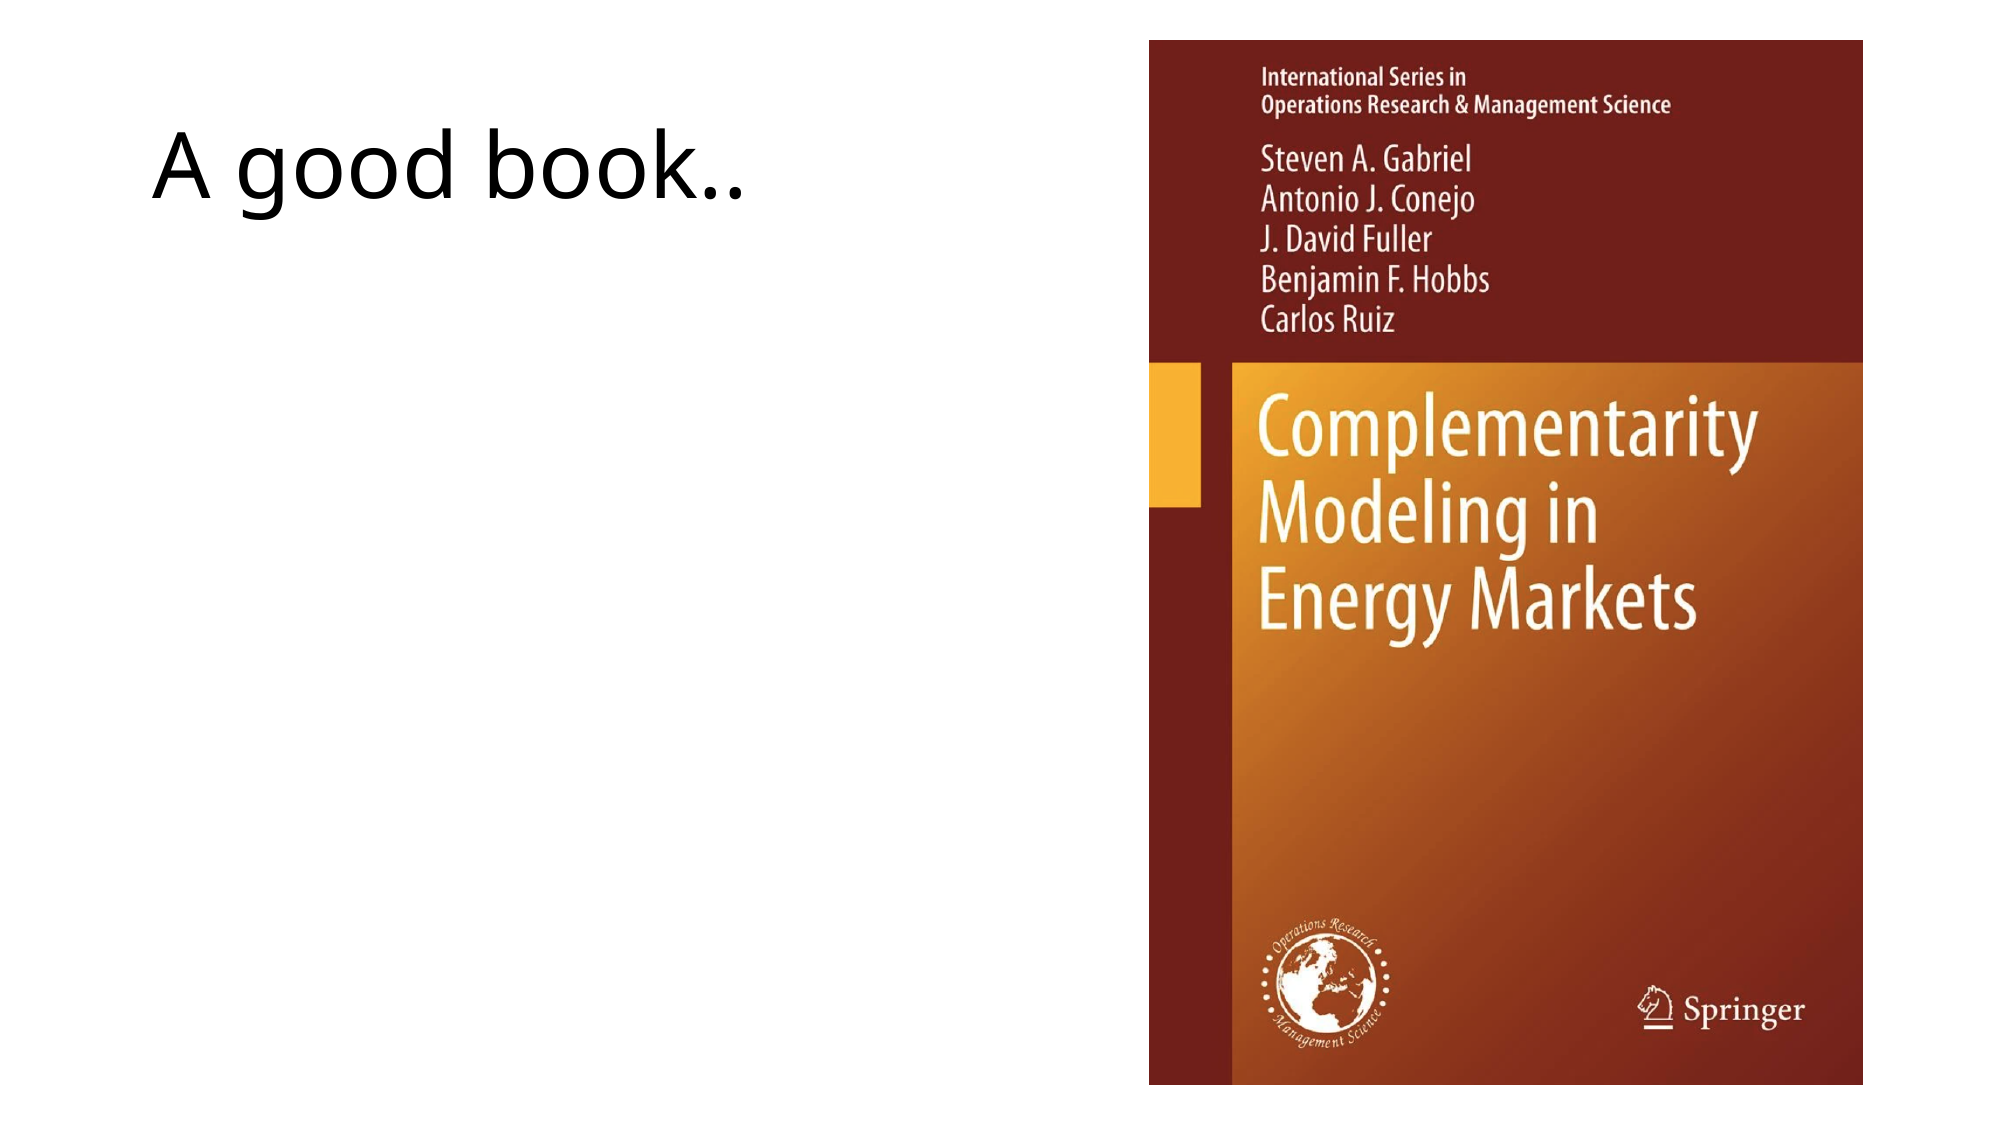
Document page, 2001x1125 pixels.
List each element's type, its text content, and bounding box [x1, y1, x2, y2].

title A good book.. [137, 59, 1148, 278]
picture [1148, 40, 1863, 1085]
